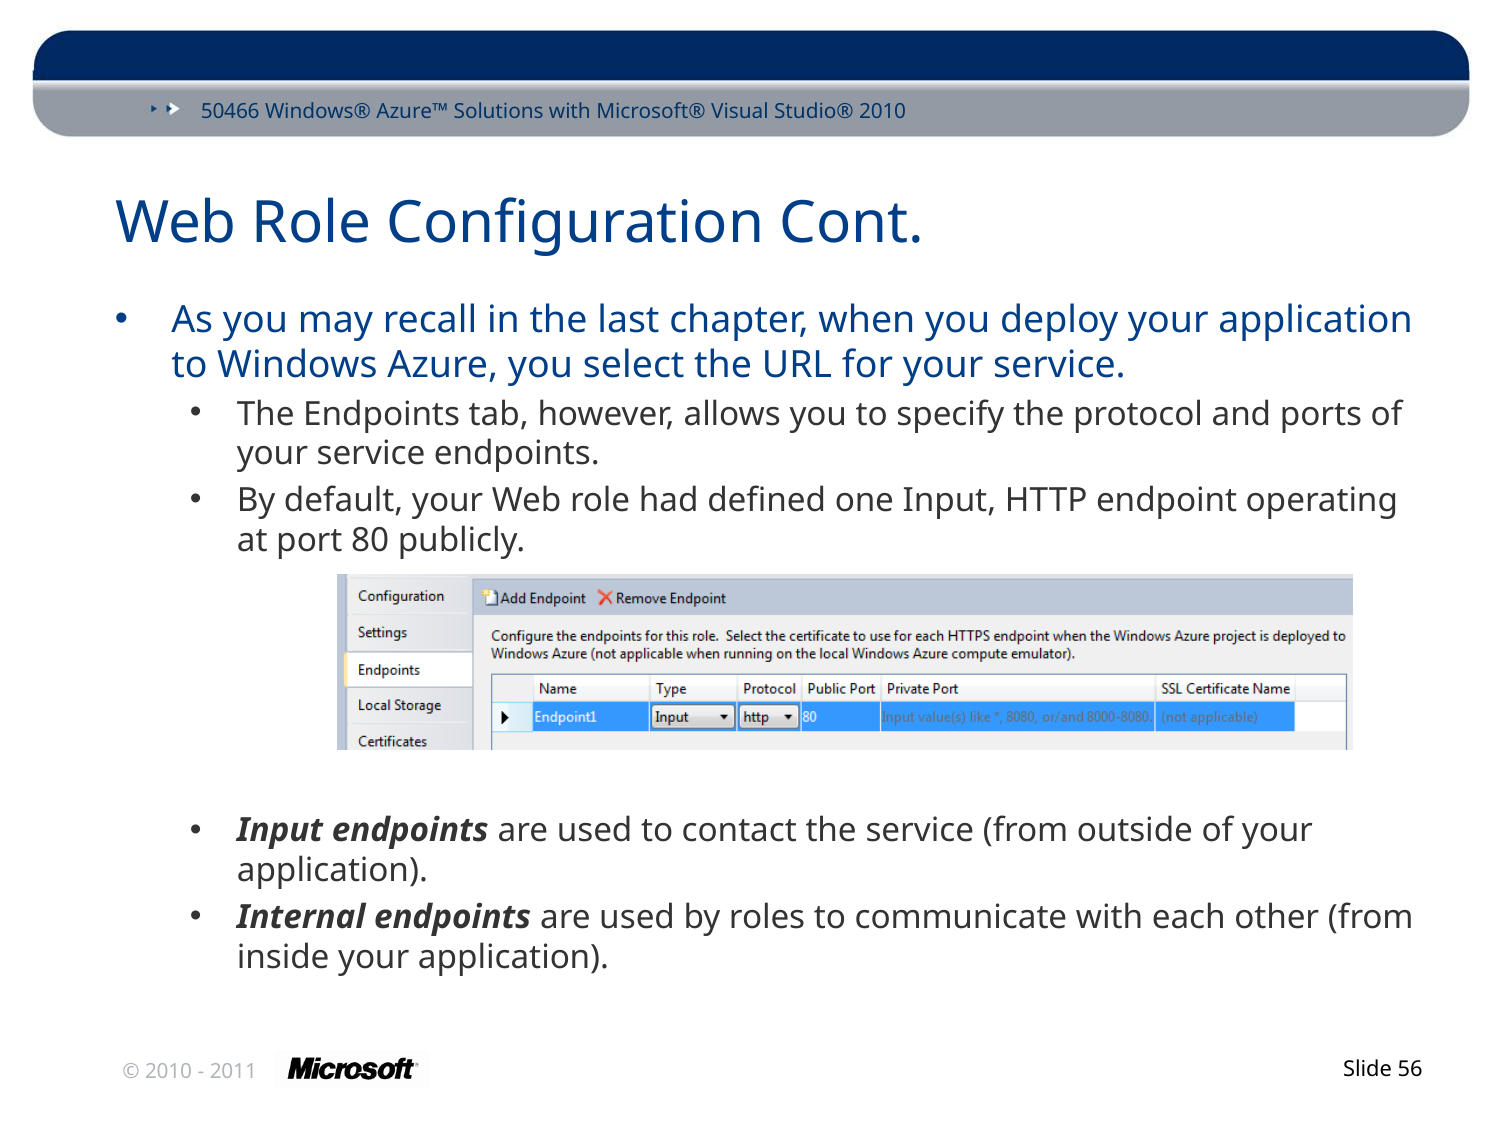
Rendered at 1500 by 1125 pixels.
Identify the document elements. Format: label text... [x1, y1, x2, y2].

title Web Role Configuration Cont. [100, 143, 1433, 262]
picture [337, 574, 1353, 751]
picture [0, 1, 1500, 159]
list As you may recall in the last chapter, when you deploy your application to Windows Azure, you select the URL for your service. The Endpoints tab, however, allows you to specify the protocol and ports of your service endpoints. By default, your Web role had defined one Input, HTTP endpoint operating at port 80 publicly. Input endpoints are used to contact the service (from outside of your application). Internal endpoints are used by roles to communicate with each other (from inside your application). [99, 287, 1433, 1025]
picture [275, 1050, 429, 1088]
